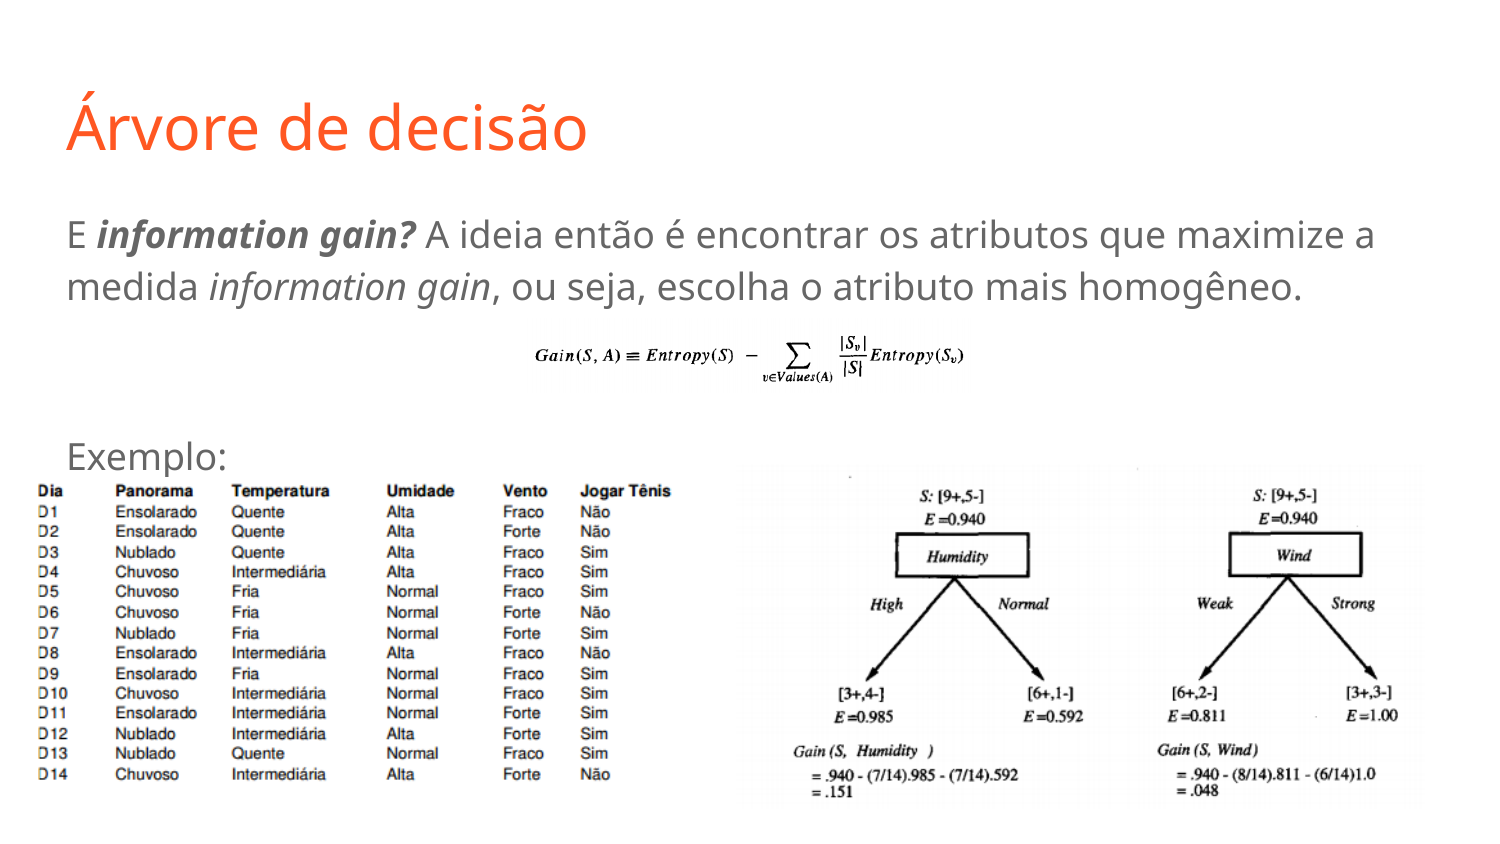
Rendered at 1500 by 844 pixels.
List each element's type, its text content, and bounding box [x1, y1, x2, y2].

list E information gain? A ideia então é encontrar os atributos que maximize a medida information gain, ou seja, escolha o atributo mais homogêneo. Exemplo: [51, 189, 1449, 750]
picture [735, 464, 1425, 810]
picture [525, 318, 975, 393]
title Árvore de decisão [51, 72, 1449, 167]
picture [18, 477, 685, 798]
